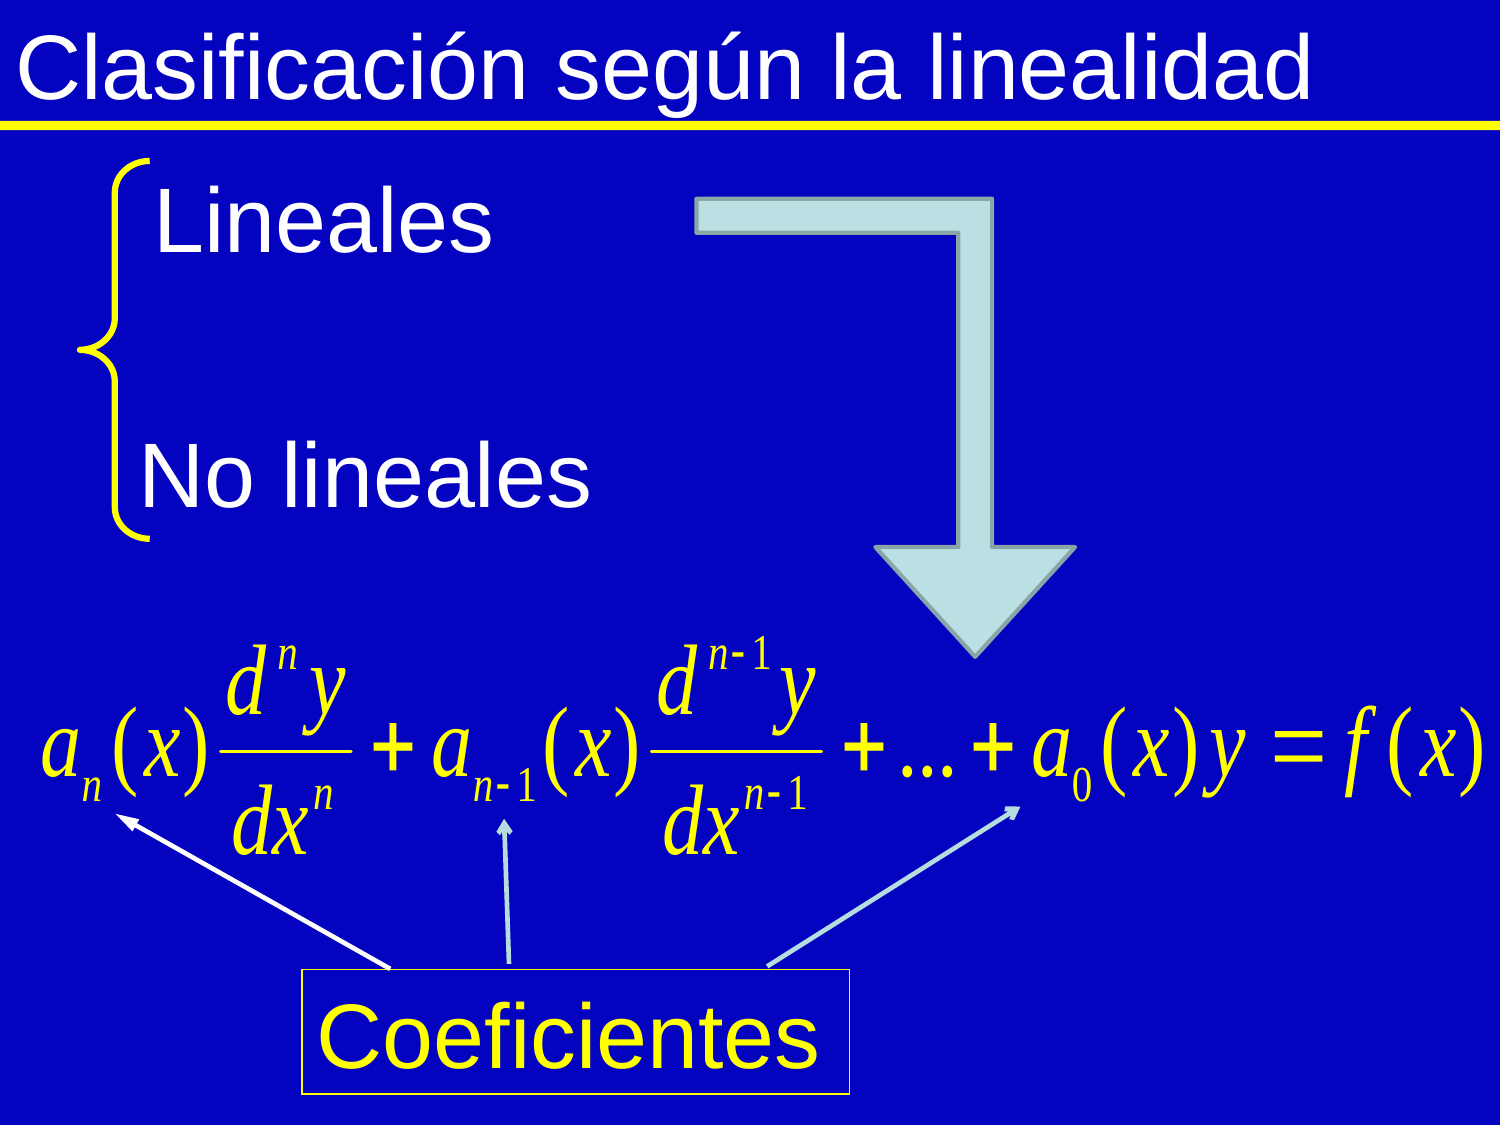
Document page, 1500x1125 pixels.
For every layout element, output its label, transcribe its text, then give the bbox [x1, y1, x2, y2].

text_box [79, 153, 692, 197]
title Clasificación según la linealidad [0, 0, 1460, 125]
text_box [115, 885, 1021, 1083]
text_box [29, 198, 1500, 878]
